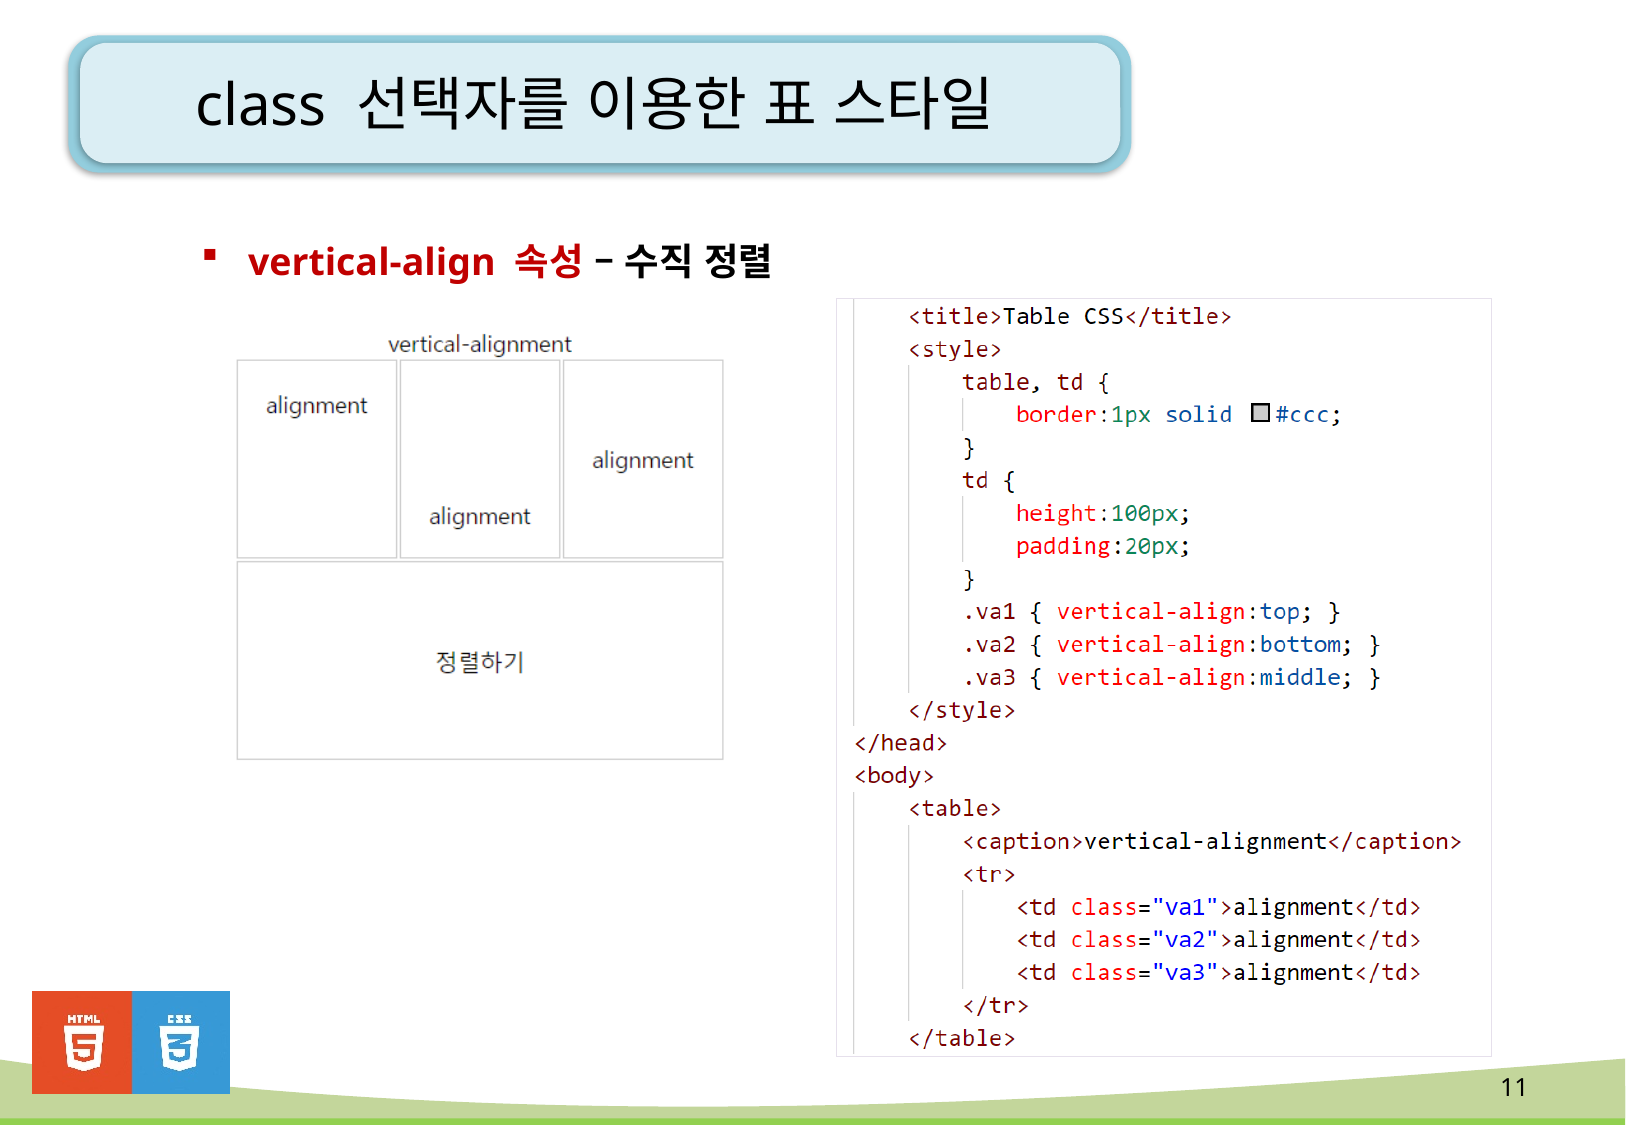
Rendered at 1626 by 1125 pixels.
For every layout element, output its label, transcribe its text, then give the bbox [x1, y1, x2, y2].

picture [233, 324, 731, 769]
text_box vertical-align 속성 – 수직 정렬 [186, 207, 860, 290]
picture [835, 298, 1493, 1057]
title class 선택자를 이용한 표 스타일 [68, 32, 1121, 173]
picture [32, 991, 230, 1094]
slide_number 11 [1452, 1058, 1544, 1119]
